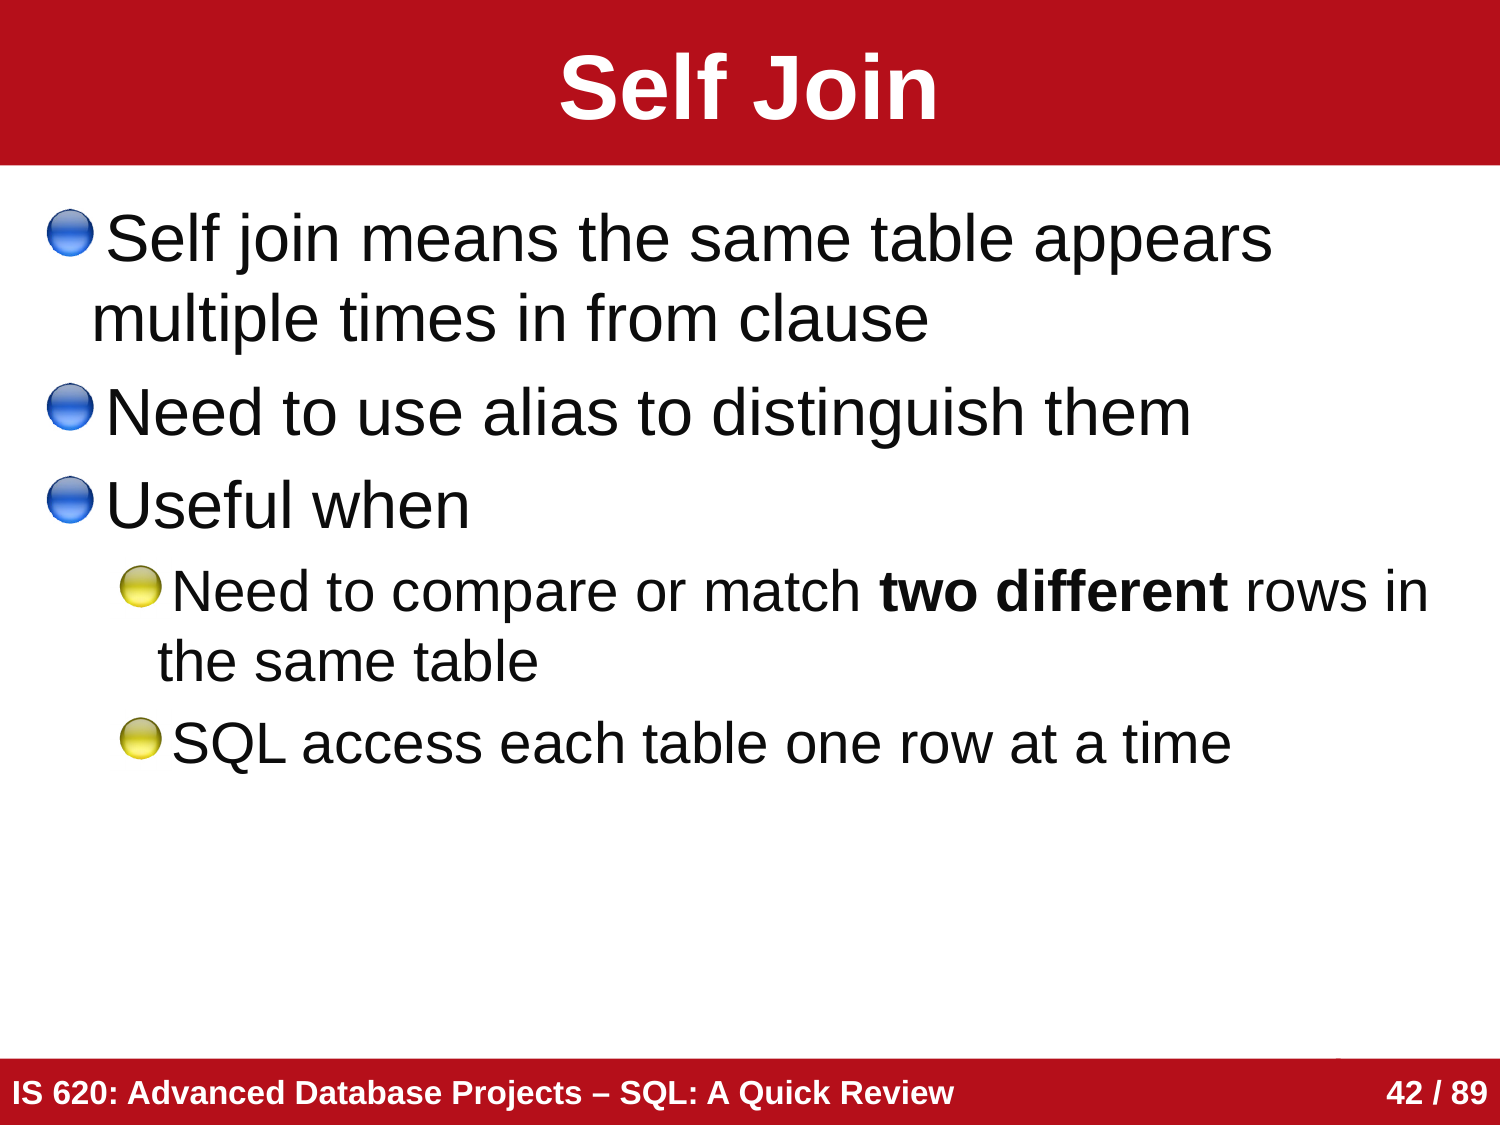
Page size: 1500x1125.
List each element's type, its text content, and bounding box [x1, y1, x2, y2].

picture [35, 199, 106, 270]
picture [35, 373, 106, 444]
picture [110, 557, 172, 619]
list Self join means the same table appears multiple times in from clause Need to use alias to distinguish them Useful when Need to compare or match two different rows in the same table SQL access each table one row at a time [23, 187, 1477, 1044]
title Self Join [0, 0, 1500, 166]
picture [35, 466, 106, 537]
picture [110, 709, 172, 771]
